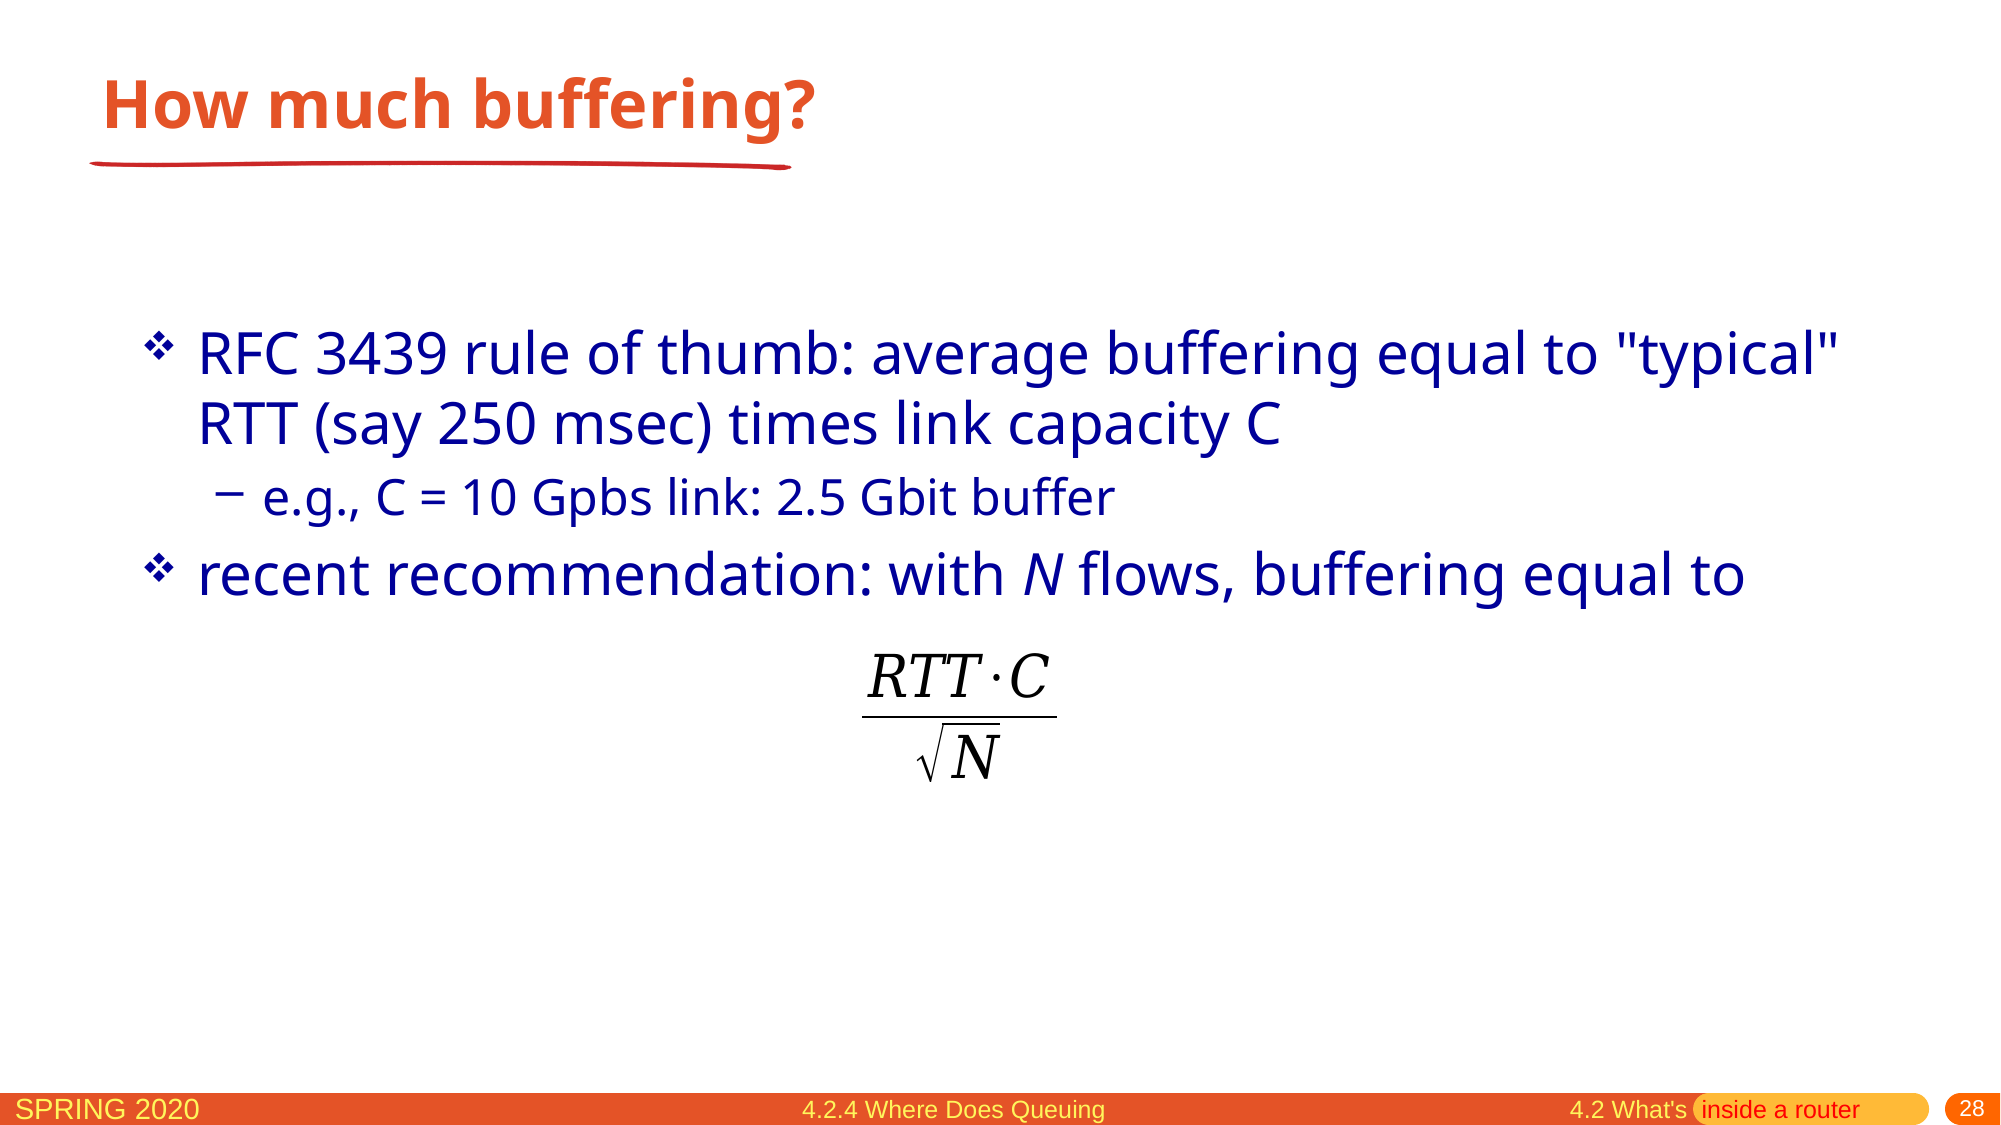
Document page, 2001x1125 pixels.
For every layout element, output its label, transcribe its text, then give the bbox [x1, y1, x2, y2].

text_box 4.2 What's inside a router [1555, 1086, 1886, 1125]
title How much buffering? [86, 42, 1914, 161]
text_box 4.2.4 Where Does Queuing Occur? [787, 1086, 1201, 1125]
list RFC 3439 rule of thumb: average buffering equal to "typical" RTT (say 250 msec) times link capacity C e.g., C = 10 Gpbs link: 2.5 Gbit buffer recent recommendation: with N flows, buffering equal to [125, 308, 1953, 687]
picture [86, 158, 800, 173]
